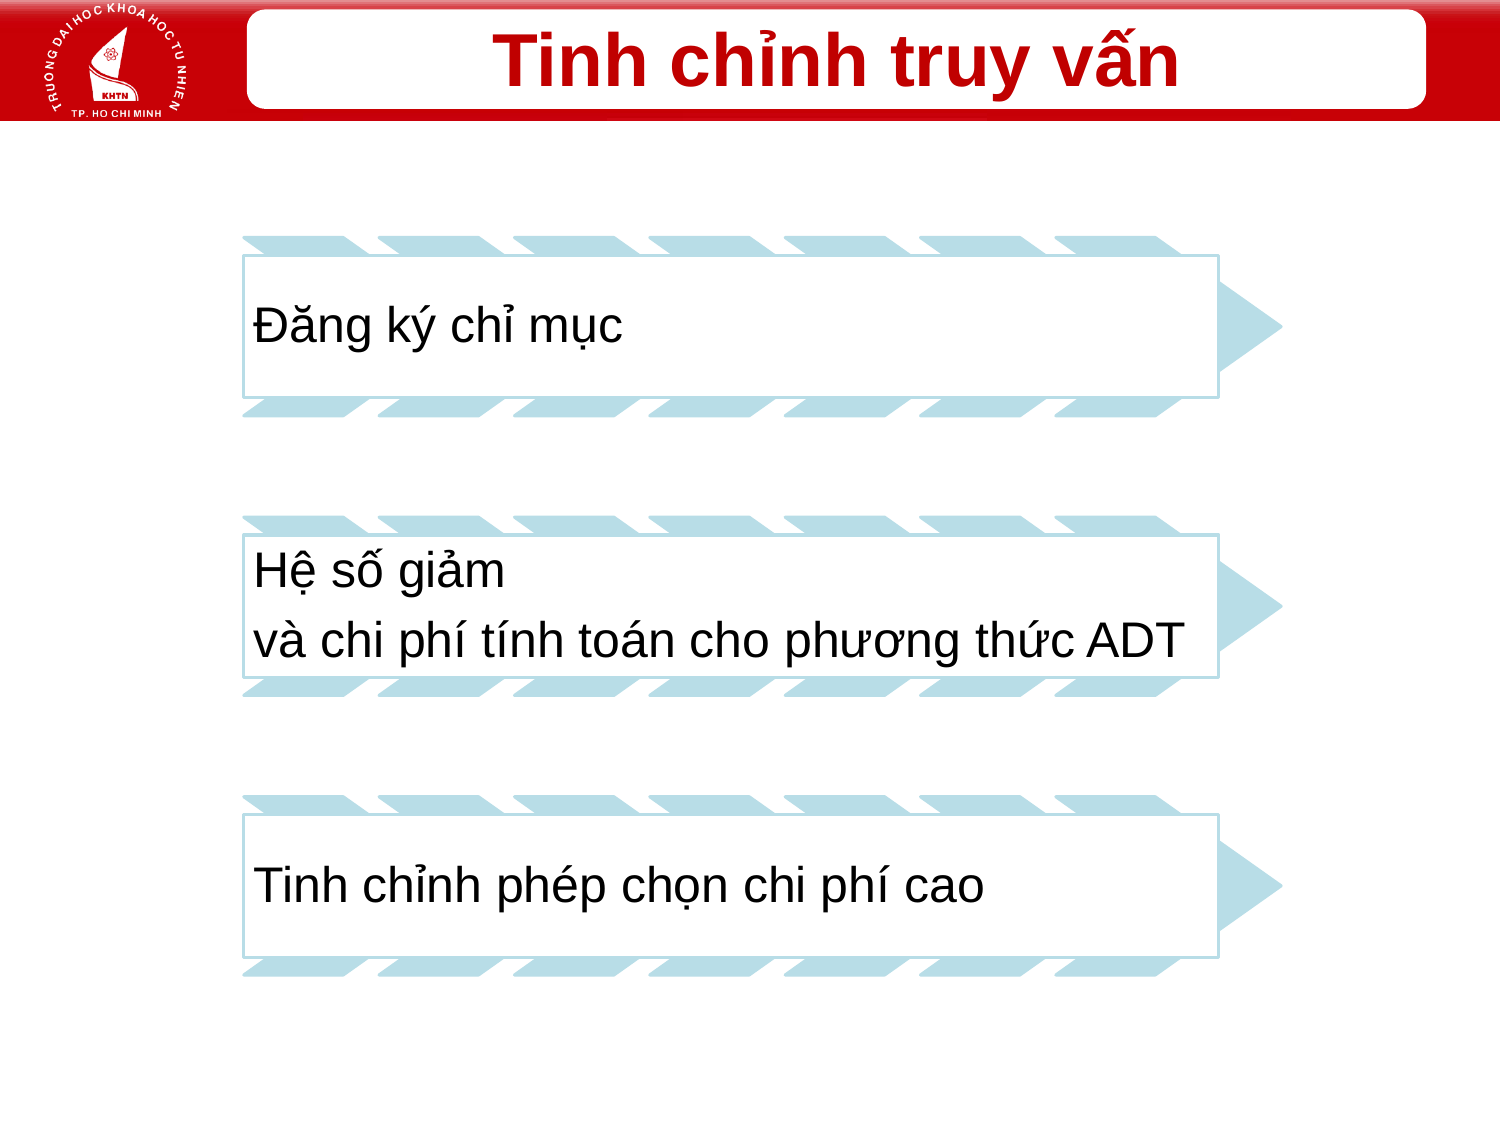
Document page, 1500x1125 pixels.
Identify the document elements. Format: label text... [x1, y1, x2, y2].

title Tinh chỉnh truy vấn [249, 0, 1425, 113]
picture [0, 0, 1500, 121]
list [124, 149, 1401, 976]
